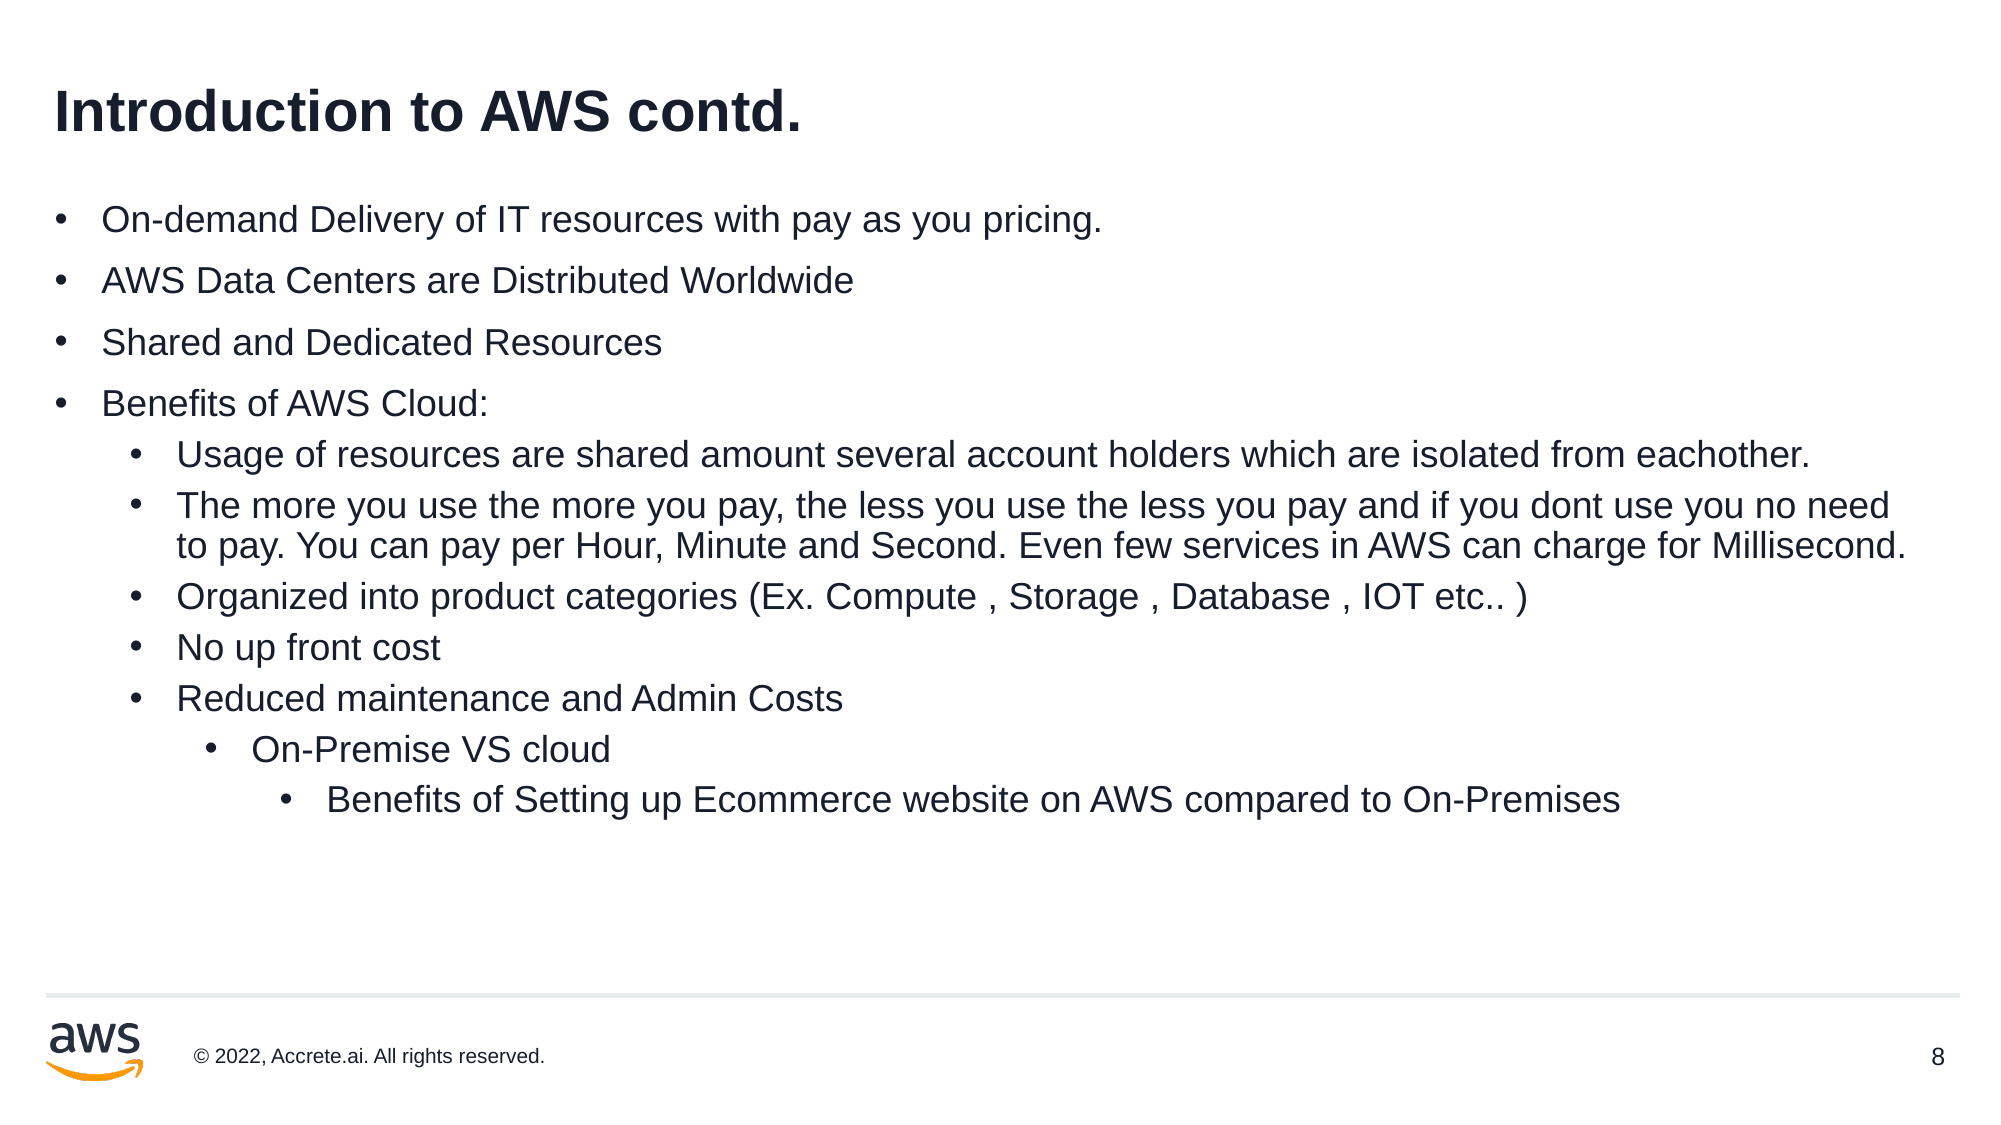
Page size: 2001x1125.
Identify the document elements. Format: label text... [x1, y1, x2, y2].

footer © 2022, Accrete.ai. All rights reserved. [178, 1025, 911, 1086]
list On-demand Delivery of IT resources with pay as you pricing. AWS Data Centers are Distributed Worldwide Shared and Dedicated Resources Benefits of AWS Cloud: Usage of resources are shared amount several account holders which are isolated from eachother. The more you use the more you pay, the less you use the less you pay and if you dont use you no need to pay. You can pay per Hour, Minute and Second. Even few services in AWS can charge for Millisecond. Organized into product categories (Ex. Compute , Storage , Database , IOT etc.. ) No up front cost Reduced maintenance and Admin Costs On-Premise VS cloud Benefits of Setting up Ecommerce website on AWS compared to On-Premises [39, 192, 1933, 969]
slide_number 8 [1493, 1025, 1961, 1086]
picture [46, 1023, 143, 1081]
title Introduction to AWS contd. [39, 59, 1961, 166]
